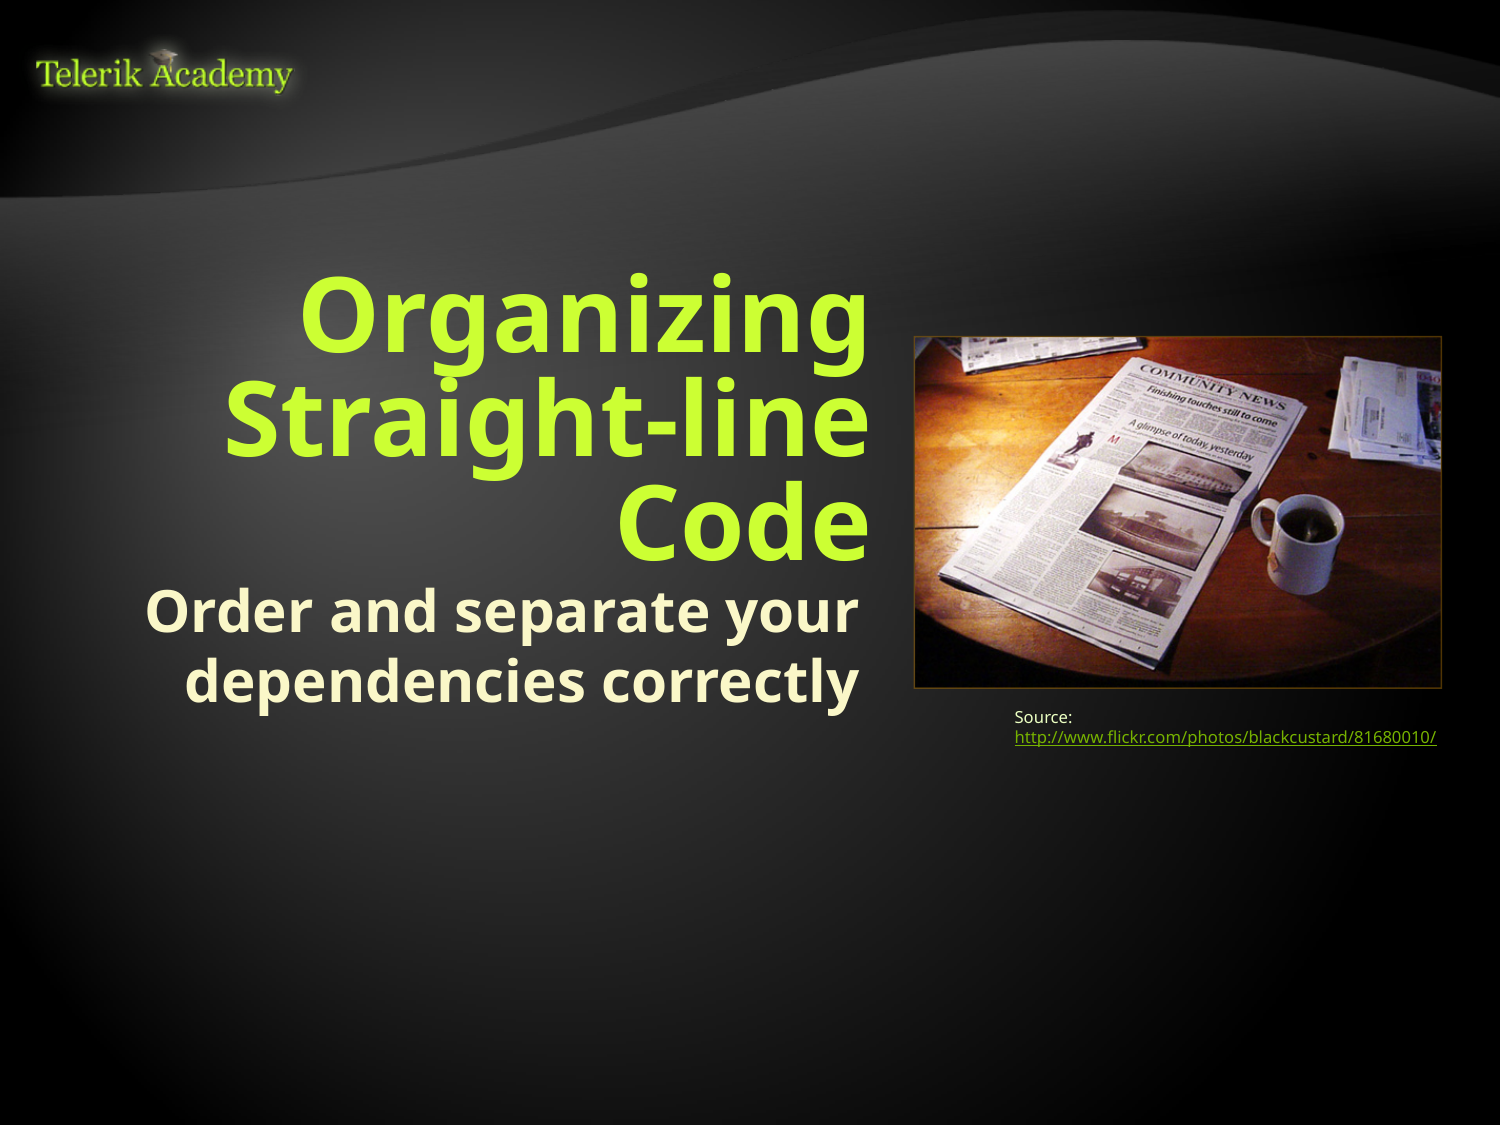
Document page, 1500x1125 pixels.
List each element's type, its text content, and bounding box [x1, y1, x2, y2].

subtitle Order and separate your dependencies correctly [62, 575, 860, 713]
picture [0, 0, 1500, 1125]
title Organizing Straight-line Code [37, 324, 888, 525]
text_box Source: http://www.flickr.com/photos/blackcustard/81680010/ [999, 699, 1463, 758]
